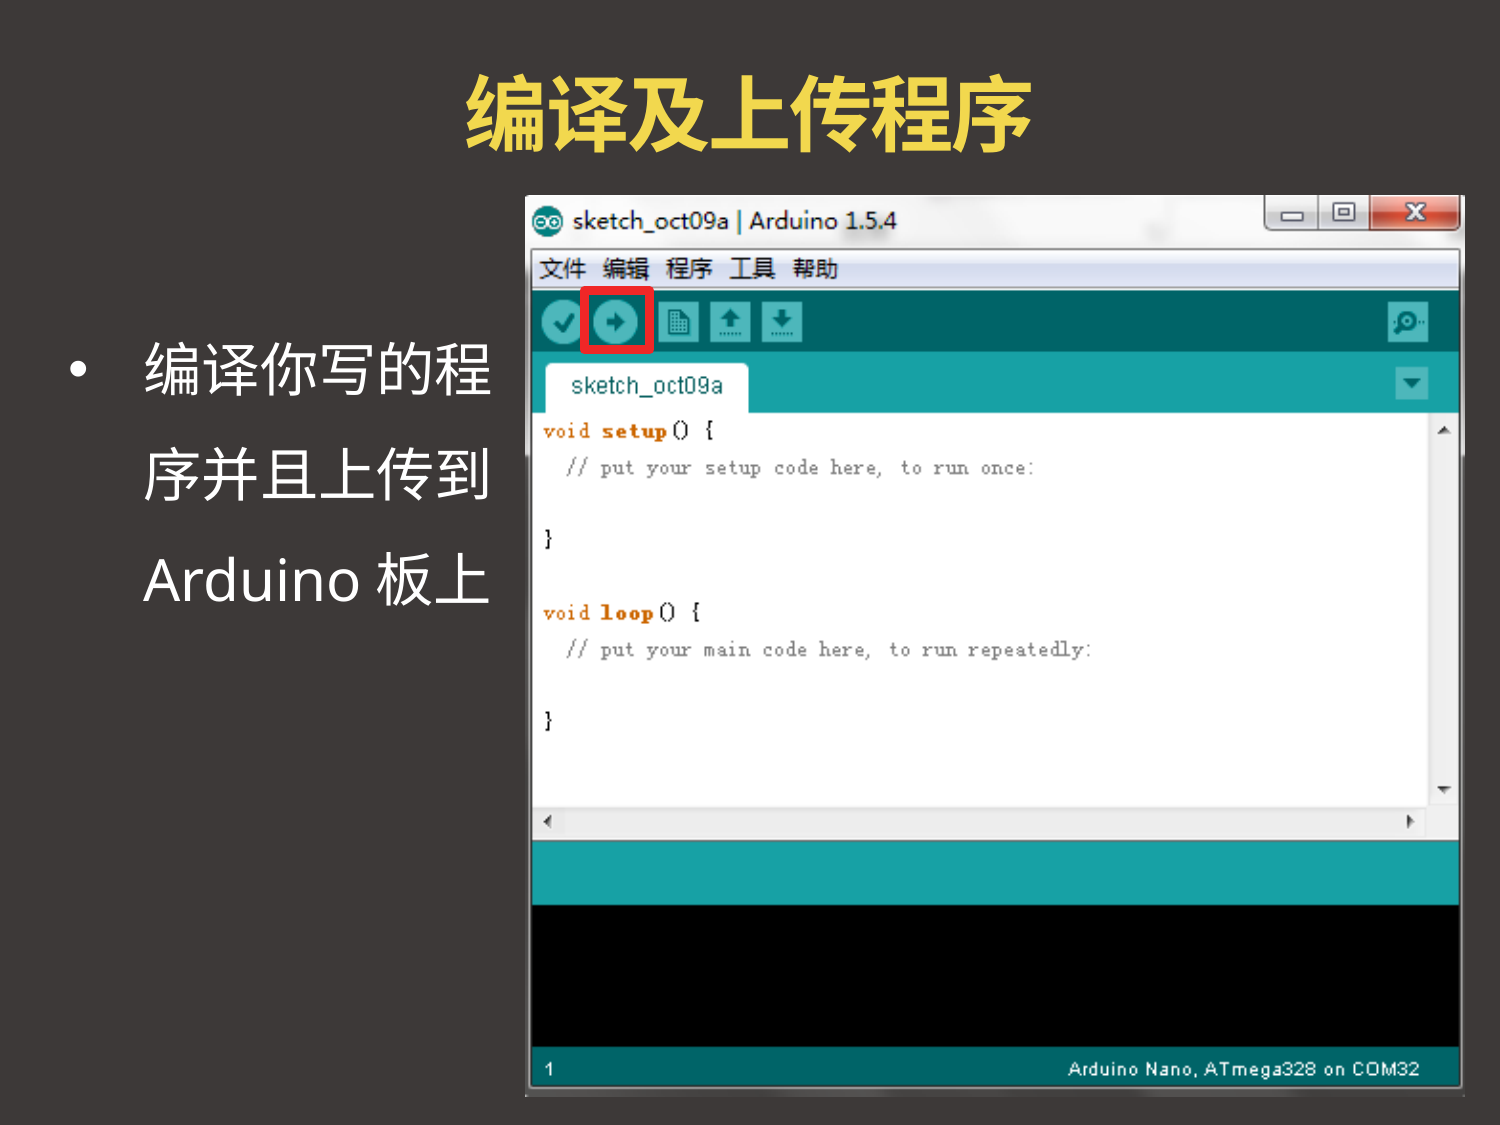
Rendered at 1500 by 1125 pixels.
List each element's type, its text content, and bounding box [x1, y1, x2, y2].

title 编译及上传程序 [75, 30, 1425, 194]
picture [525, 195, 1465, 1097]
text_box 编译你写的程序并且上传到Arduino板上 [53, 290, 522, 621]
